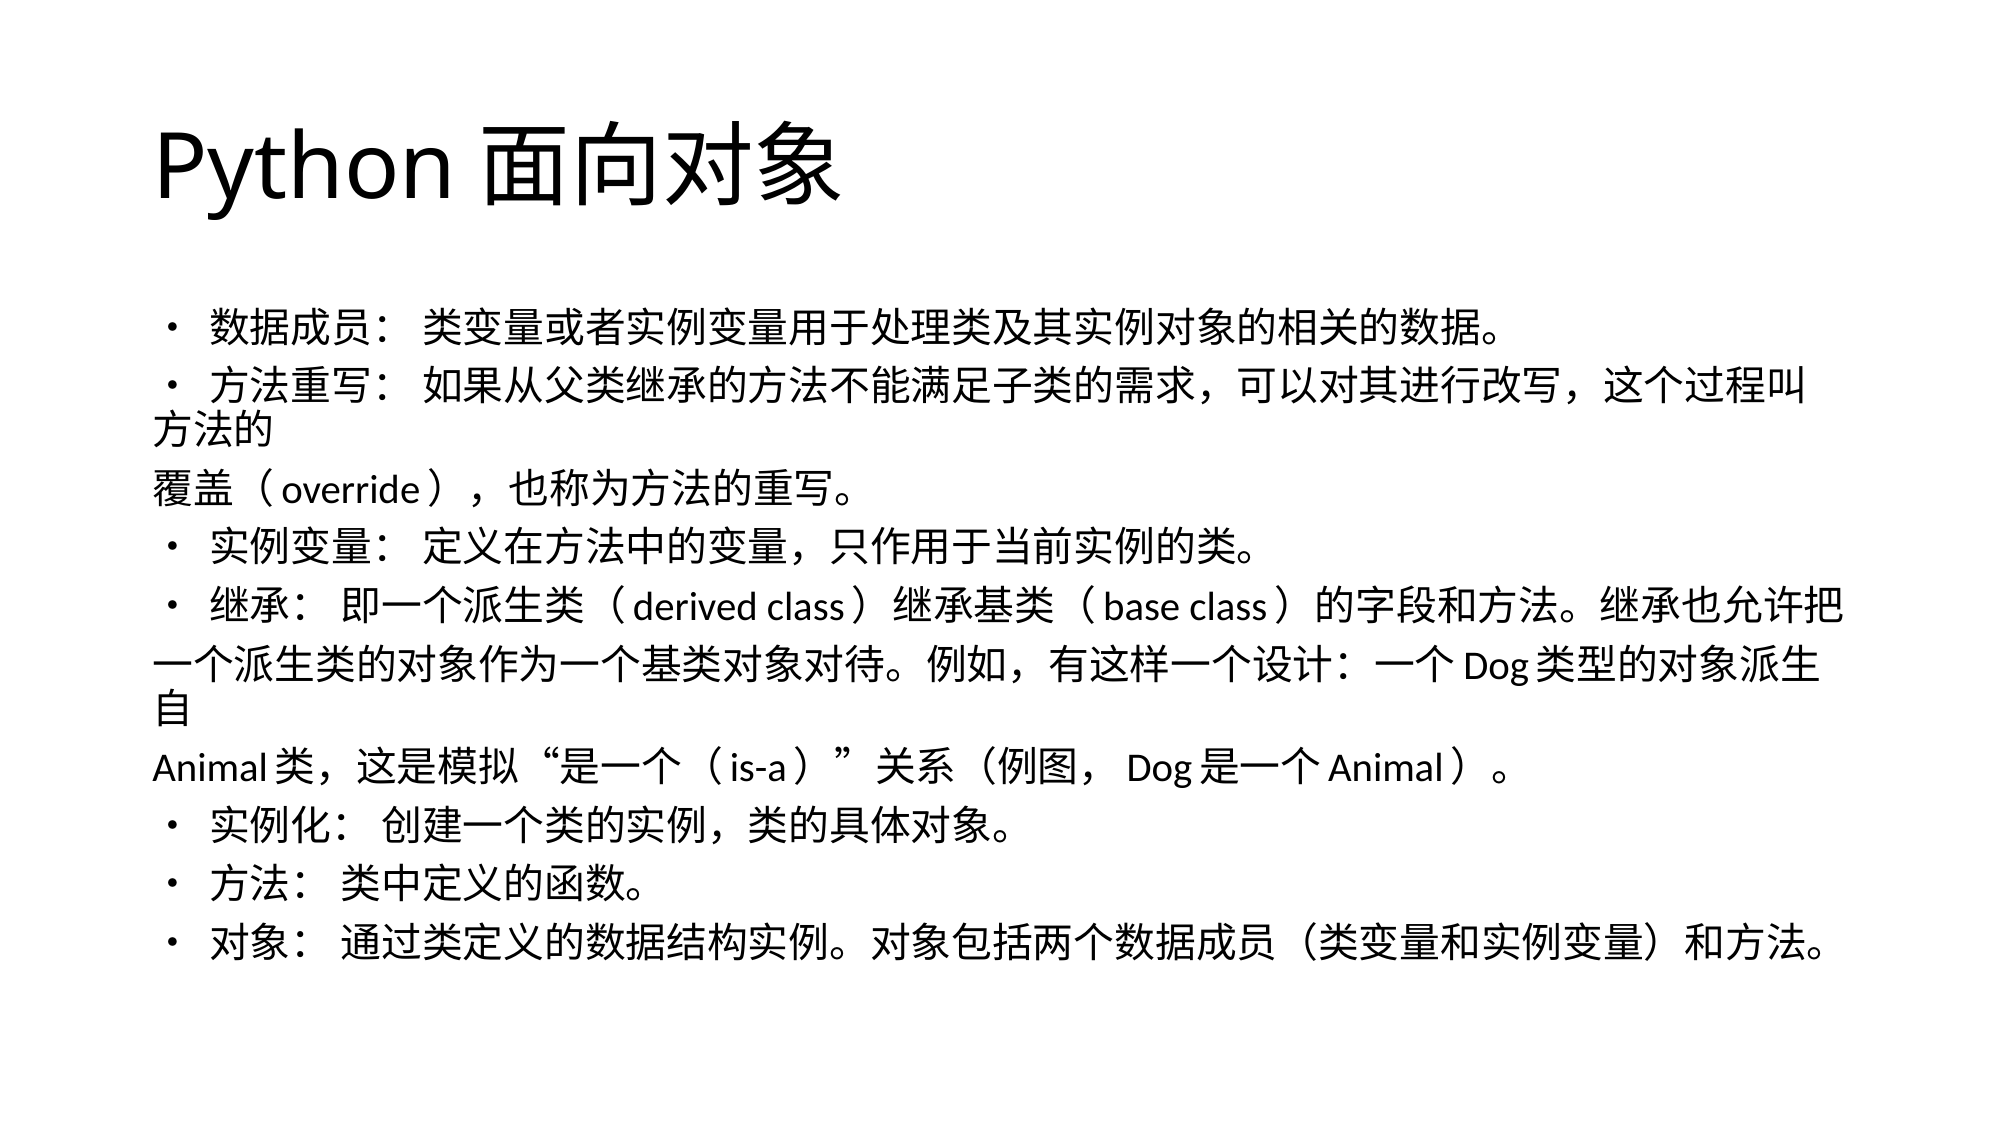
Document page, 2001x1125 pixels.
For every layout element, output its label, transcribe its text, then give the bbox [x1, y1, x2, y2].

list • 数据成员： 类变量或者实例变量用于处理类及其实例对象的相关的数据。 • 方法重写： 如果从父类继承的方法不能满足子类的需求，可以对其进行改写，这个过程叫方法的 覆盖（override），也称为方法的重写。 • 实例变量： 定义在方法中的变量，只作用于当前实例的类。 • 继承： 即一个派生类（derived class）继承基类（base class）的字段和方法。继承也允许把 一个派生类的对象作为一个基类对象对待。例如，有这样一个设计：一个Dog类型的对象派生自 Animal类，这是模拟“是一个（is-a）”关系（例图，Dog是一个Animal）。 • 实例化： 创建一个类的实例，类的具体对象。 • 方法： 类中定义的函数。 • 对象： 通过类定义的数据结构实例。对象包括两个数据成员（类变量和实例变量）和方法。 [137, 299, 1863, 1014]
title Python面向对象 [137, 59, 1863, 278]
